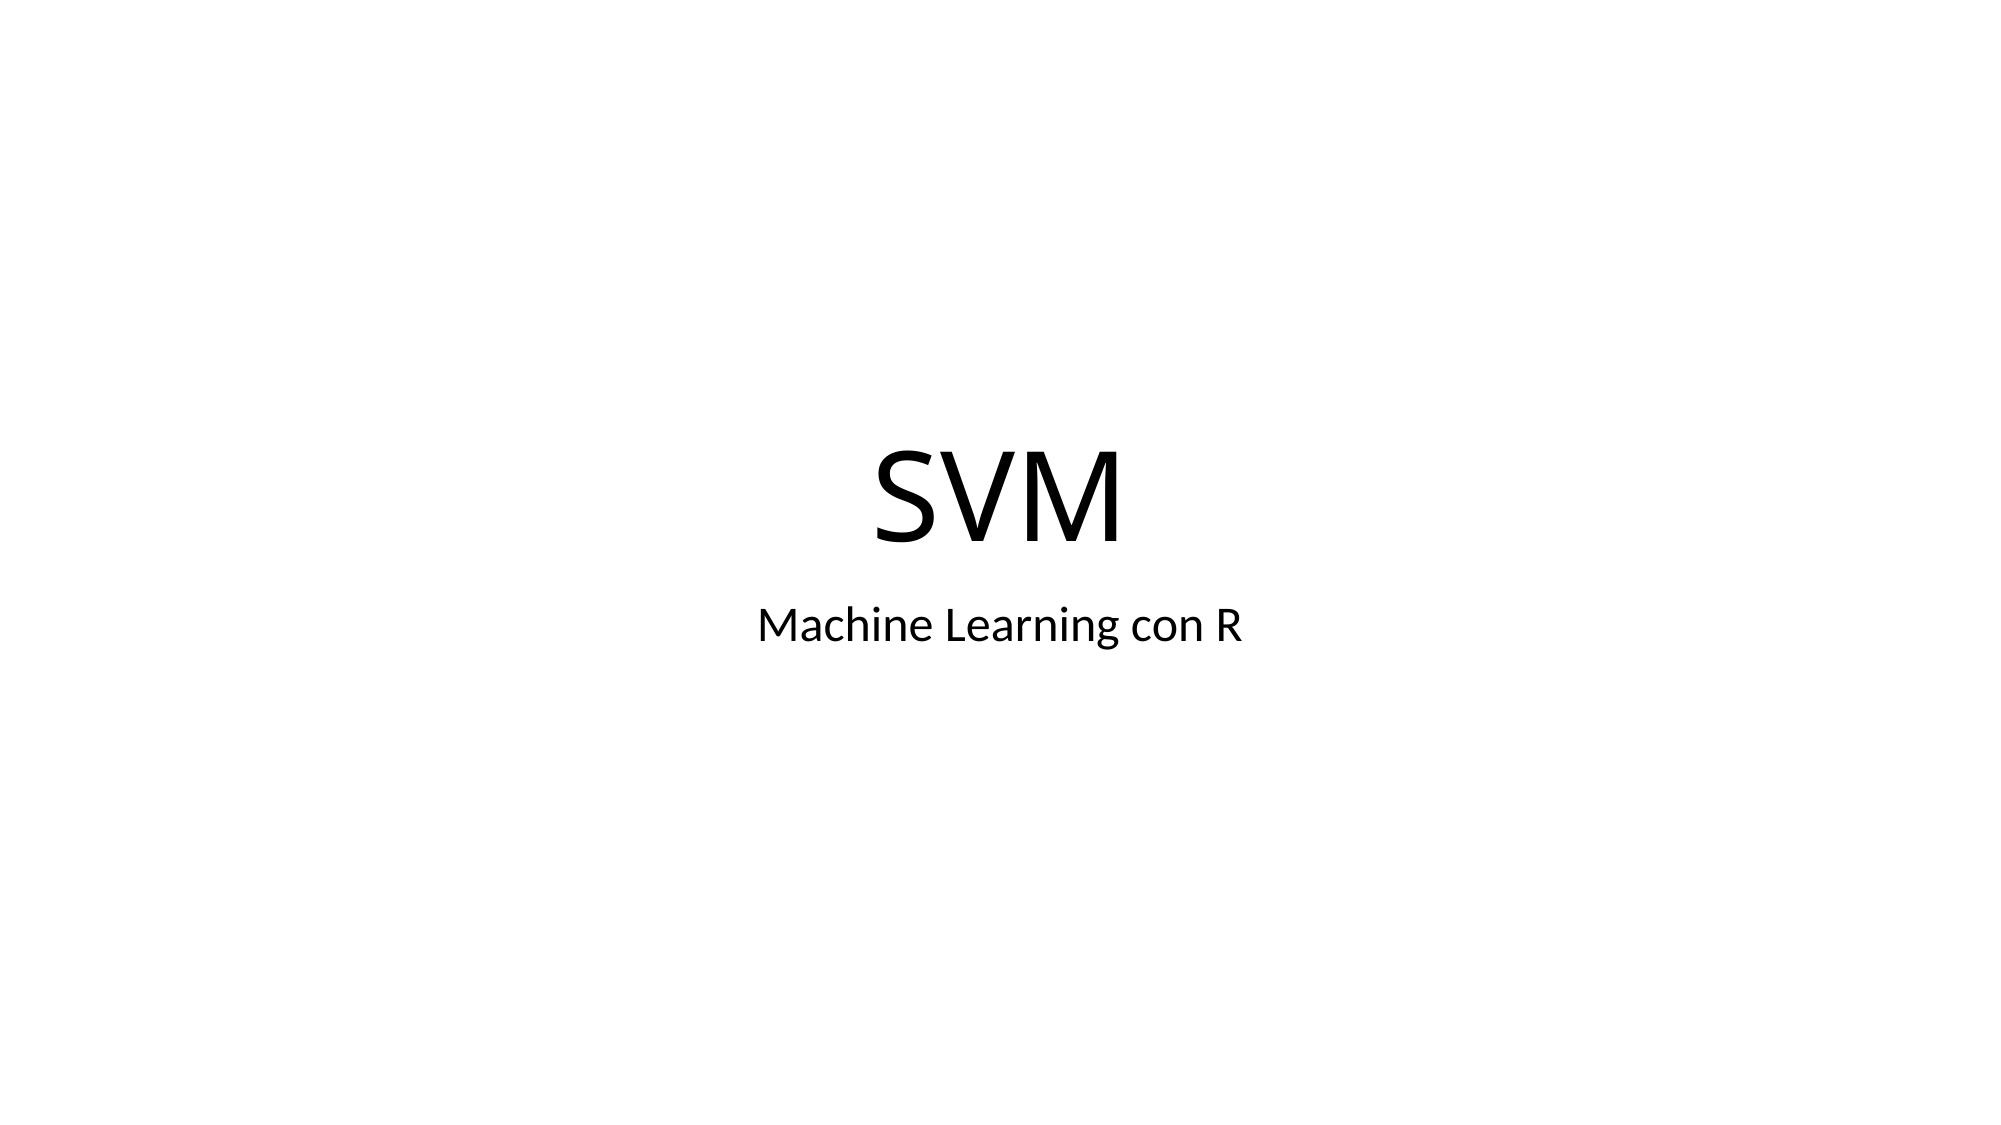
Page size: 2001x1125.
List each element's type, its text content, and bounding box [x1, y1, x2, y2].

subtitle Machine Learning con R [249, 590, 1750, 863]
title SVM [249, 184, 1750, 576]
